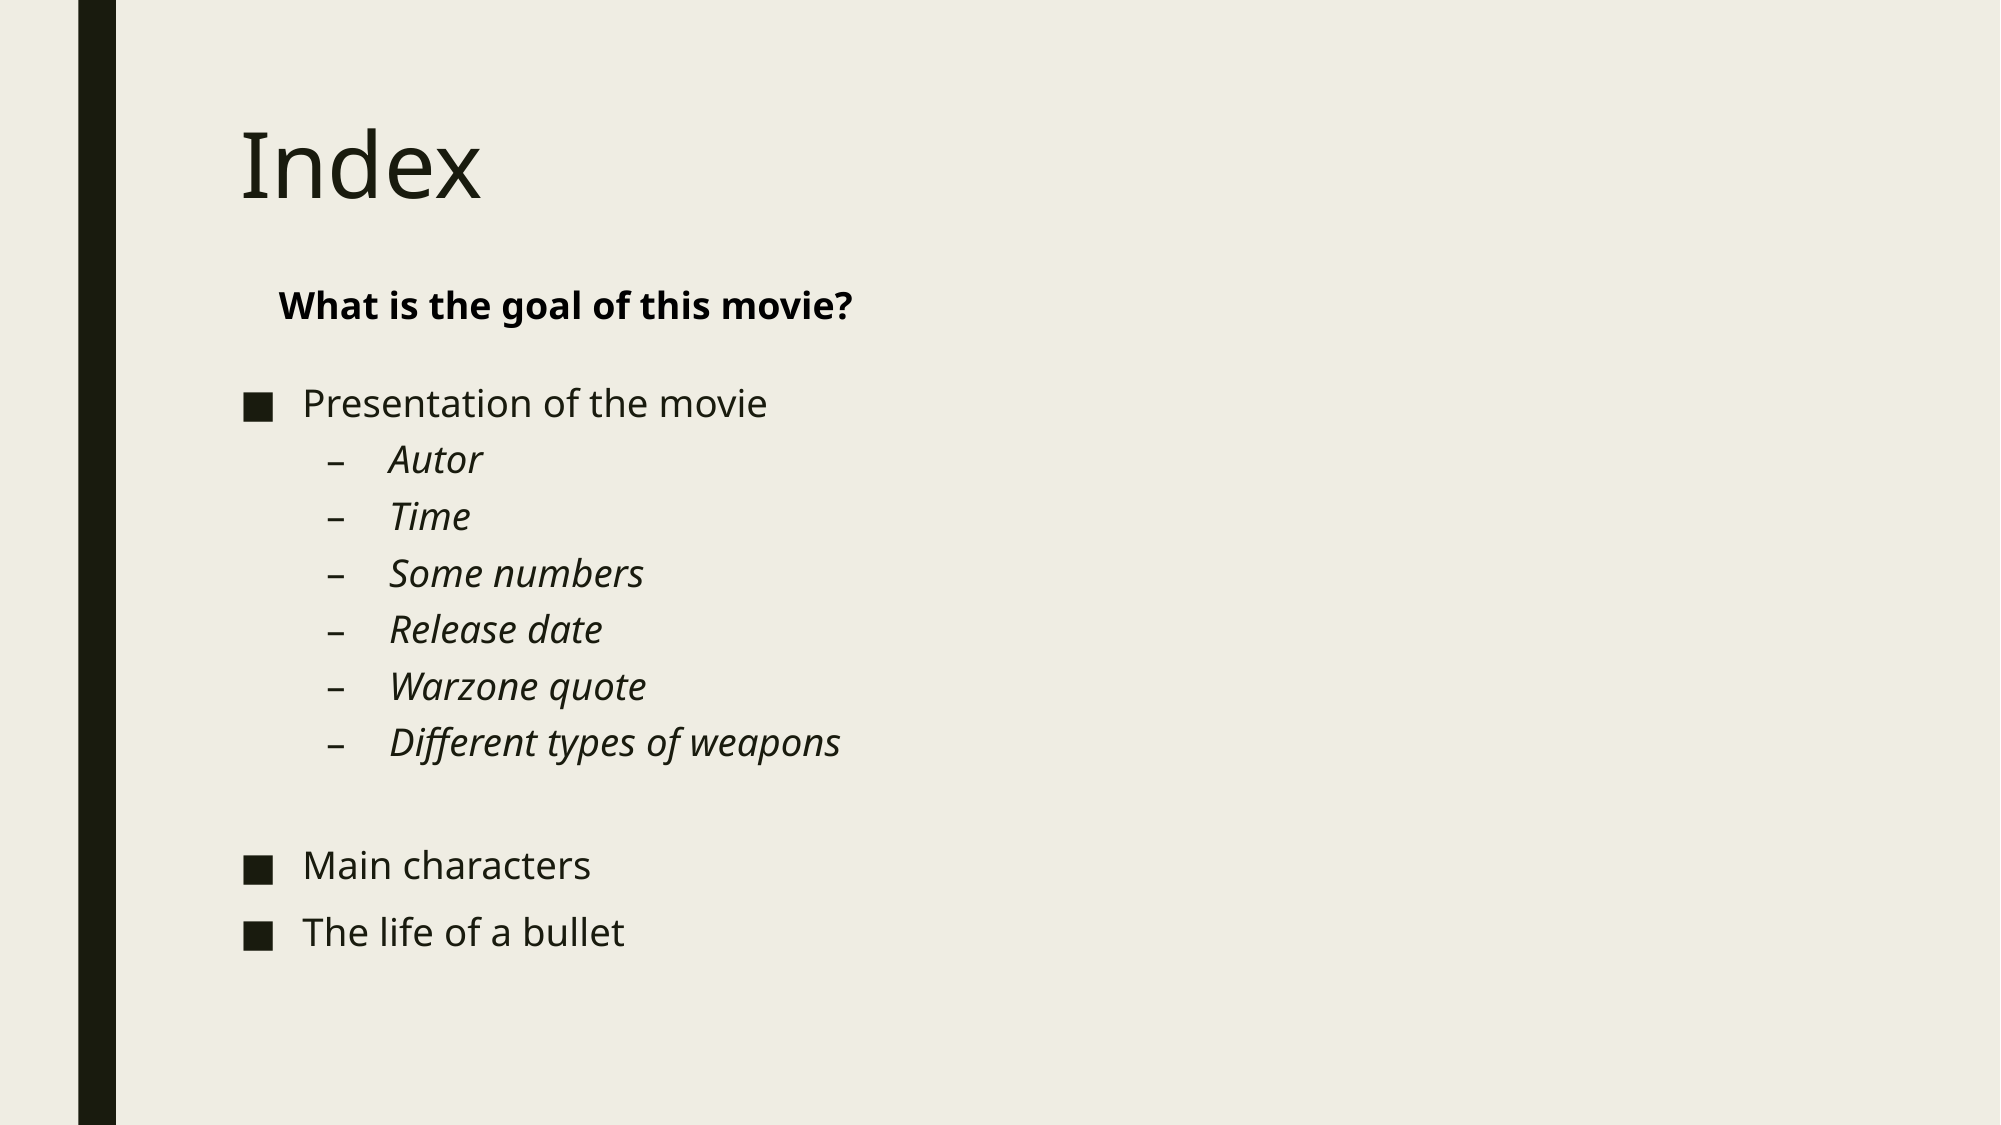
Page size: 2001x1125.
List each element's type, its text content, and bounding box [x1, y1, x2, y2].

list Presentation of the movie Autor Time Some numbers Release date Warzone quote Different types of weapons Main characters The life of a bullet [225, 375, 1800, 963]
text_box What is the goal of this movie? [264, 274, 869, 335]
title Index [225, 112, 1800, 357]
